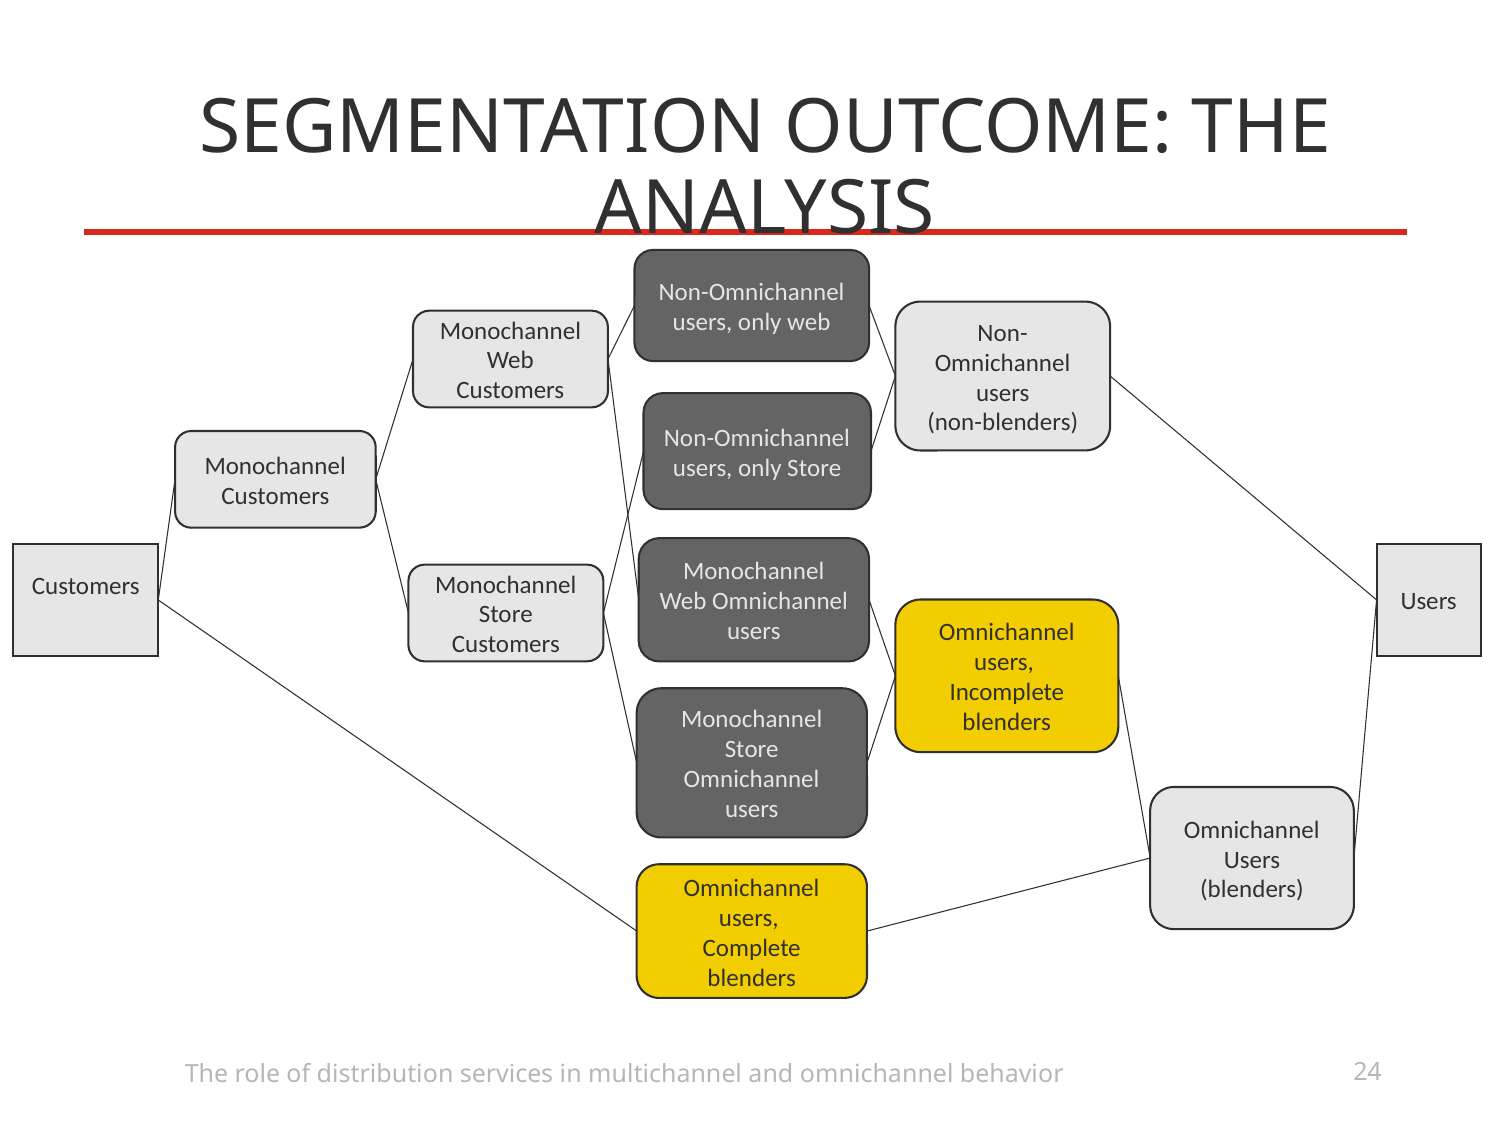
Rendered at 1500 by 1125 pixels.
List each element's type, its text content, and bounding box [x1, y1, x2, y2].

slide_number 24 [1059, 1042, 1397, 1103]
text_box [13, 249, 1481, 998]
title SEGMENTATION OUTCOME: THE ANALYSIS [103, 59, 1428, 249]
footer The role of distribution services in multichannel and omnichannel behavior [146, 1042, 1059, 1103]
